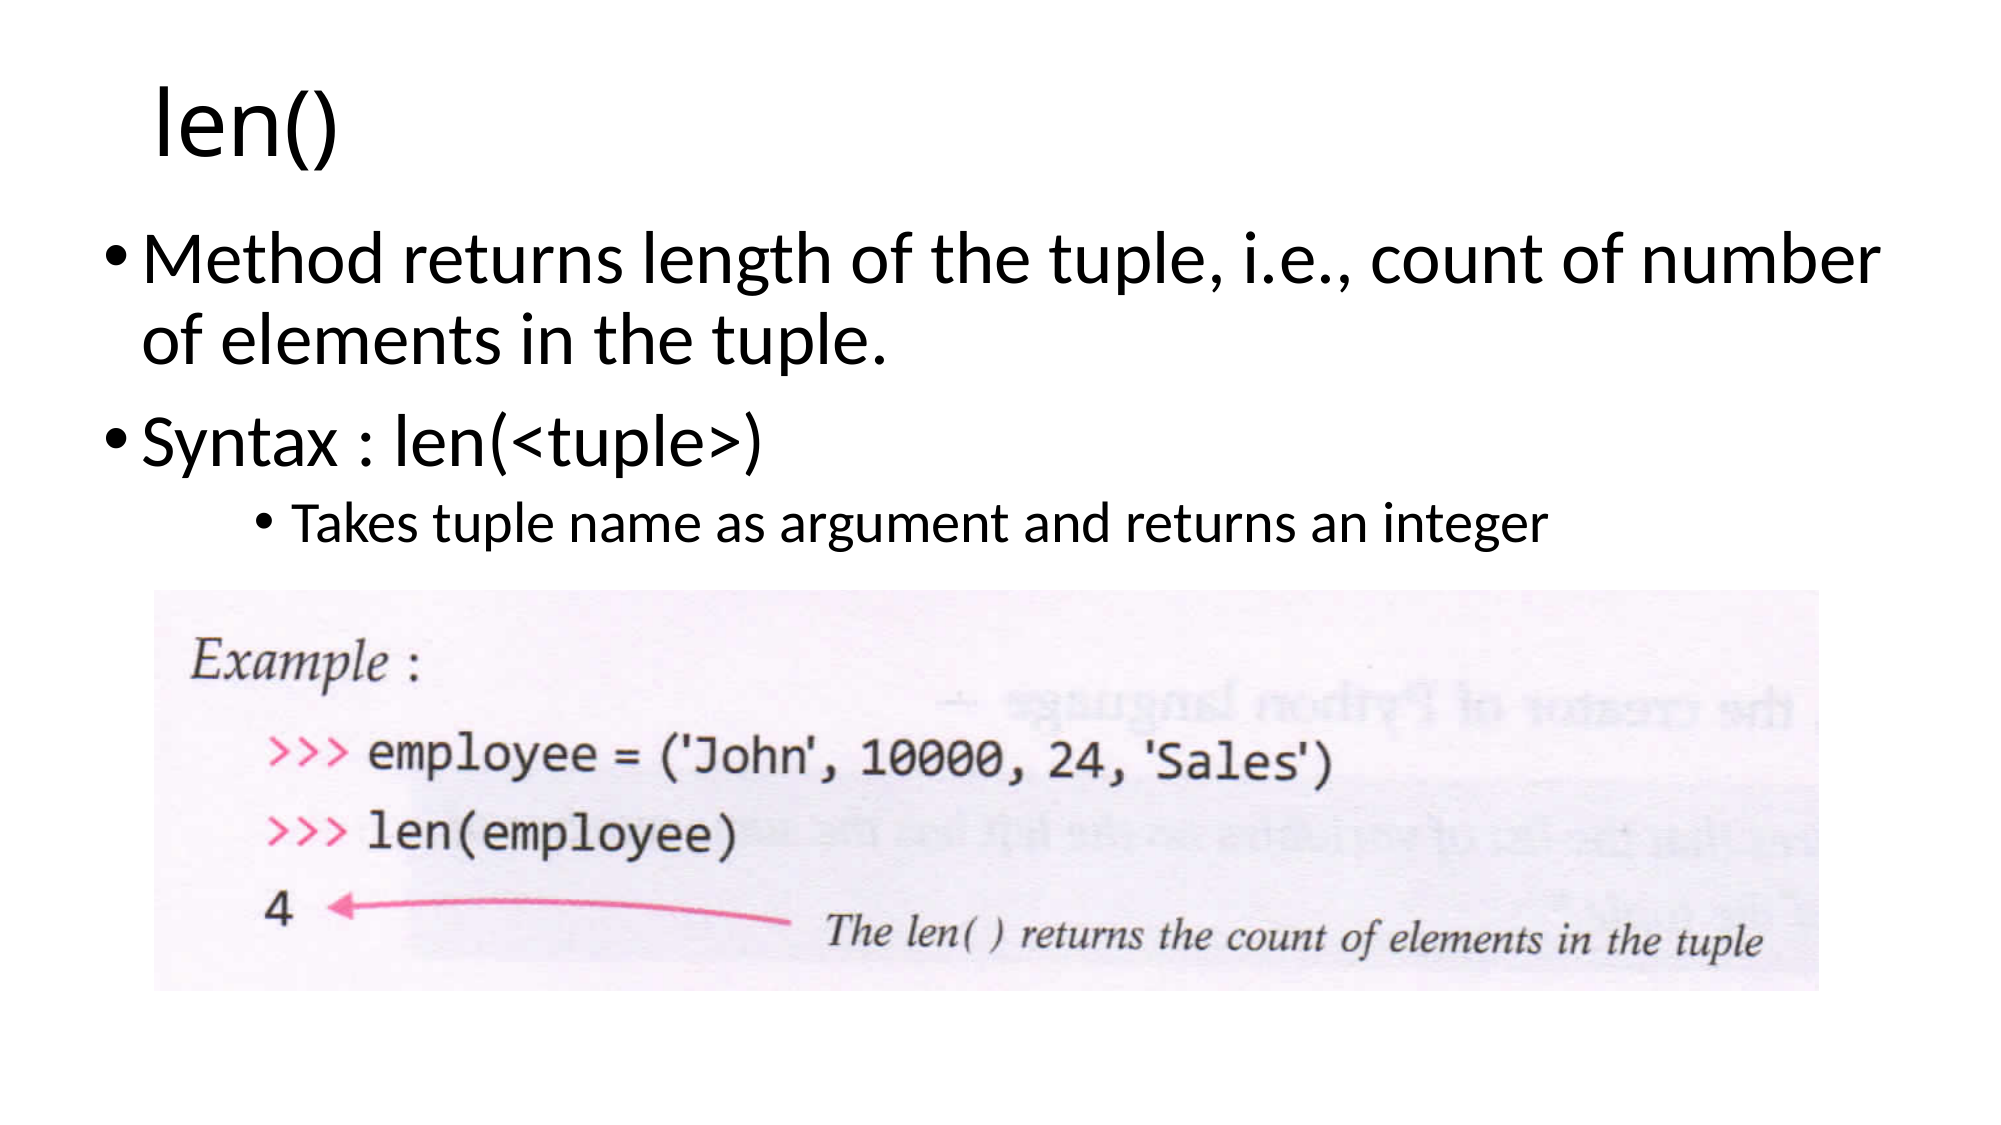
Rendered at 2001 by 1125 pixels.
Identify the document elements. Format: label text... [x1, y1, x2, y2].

title len() [137, 17, 1863, 210]
picture [154, 590, 1819, 991]
list Method returns length of the tuple, i.e., count of number of elements in the tuple. Syntax : len(<tuple>) Takes tuple name as argument and returns an integer [89, 210, 1932, 1093]
